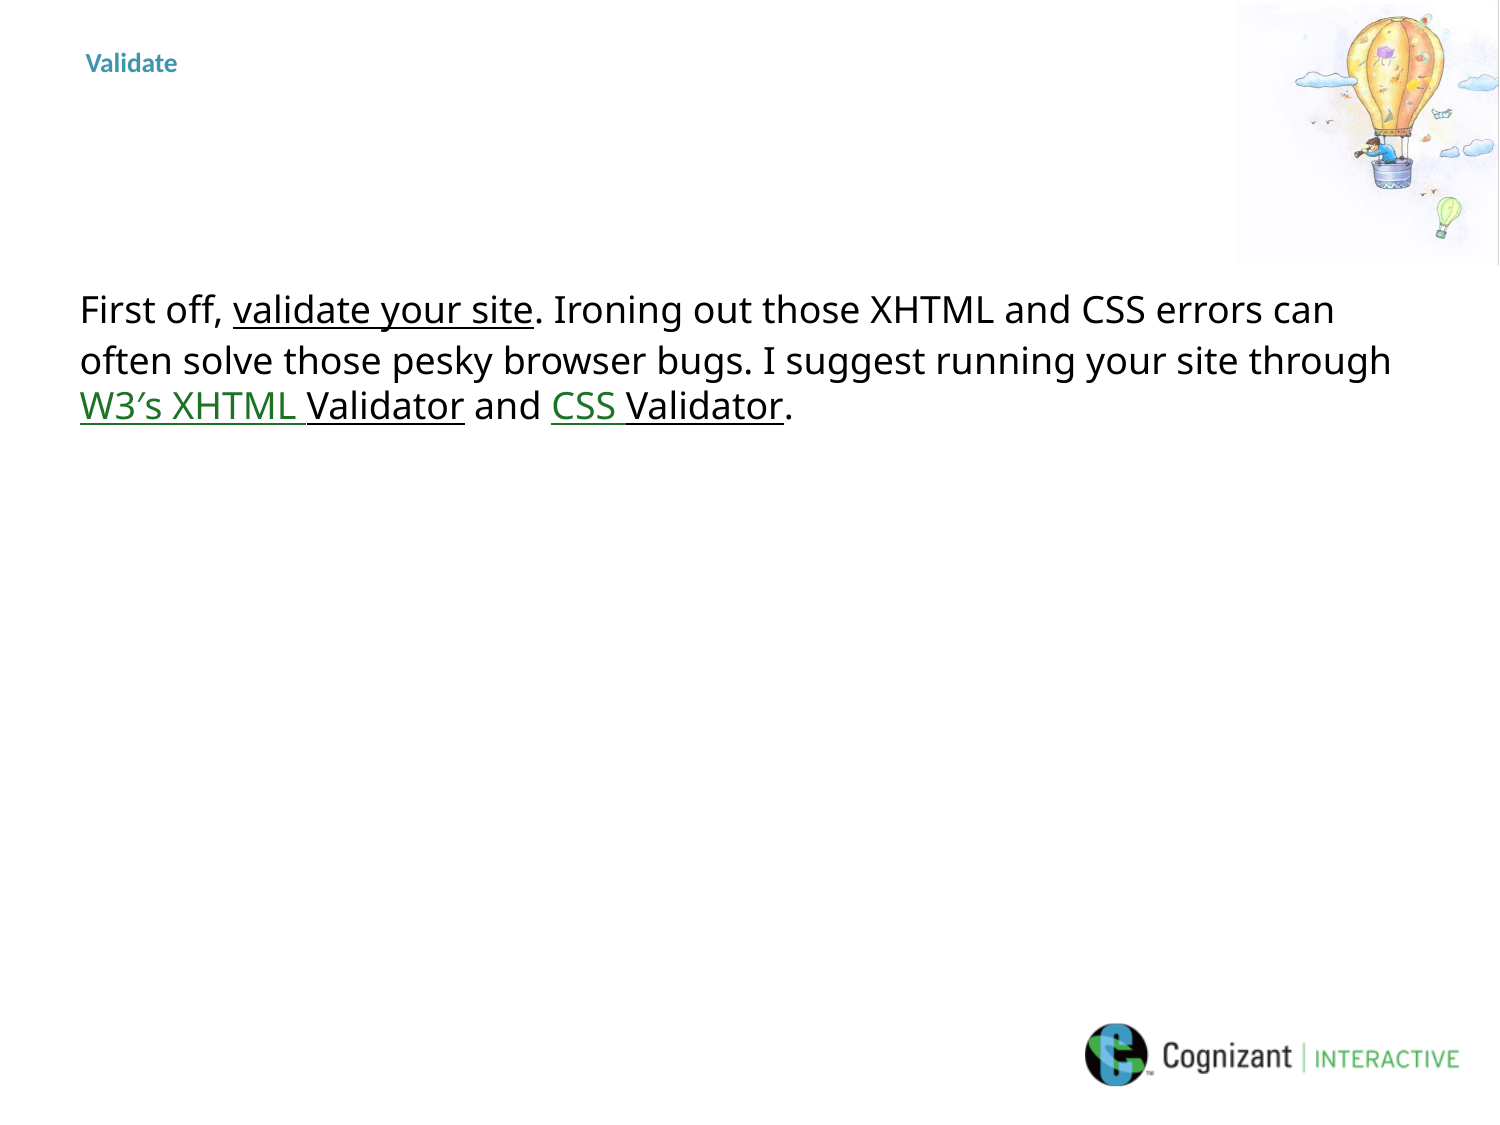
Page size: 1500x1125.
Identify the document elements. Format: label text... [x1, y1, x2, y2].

text_box First off, validate your site. Ironing out those XHTML and CSS errors can often solve those pesky browser bugs. I suggest running your site through W3′s XHTML Validator and CSS Validator. [64, 278, 1447, 531]
title Validate [70, 37, 1275, 119]
picture [1237, 0, 1499, 265]
picture [1085, 1022, 1459, 1088]
